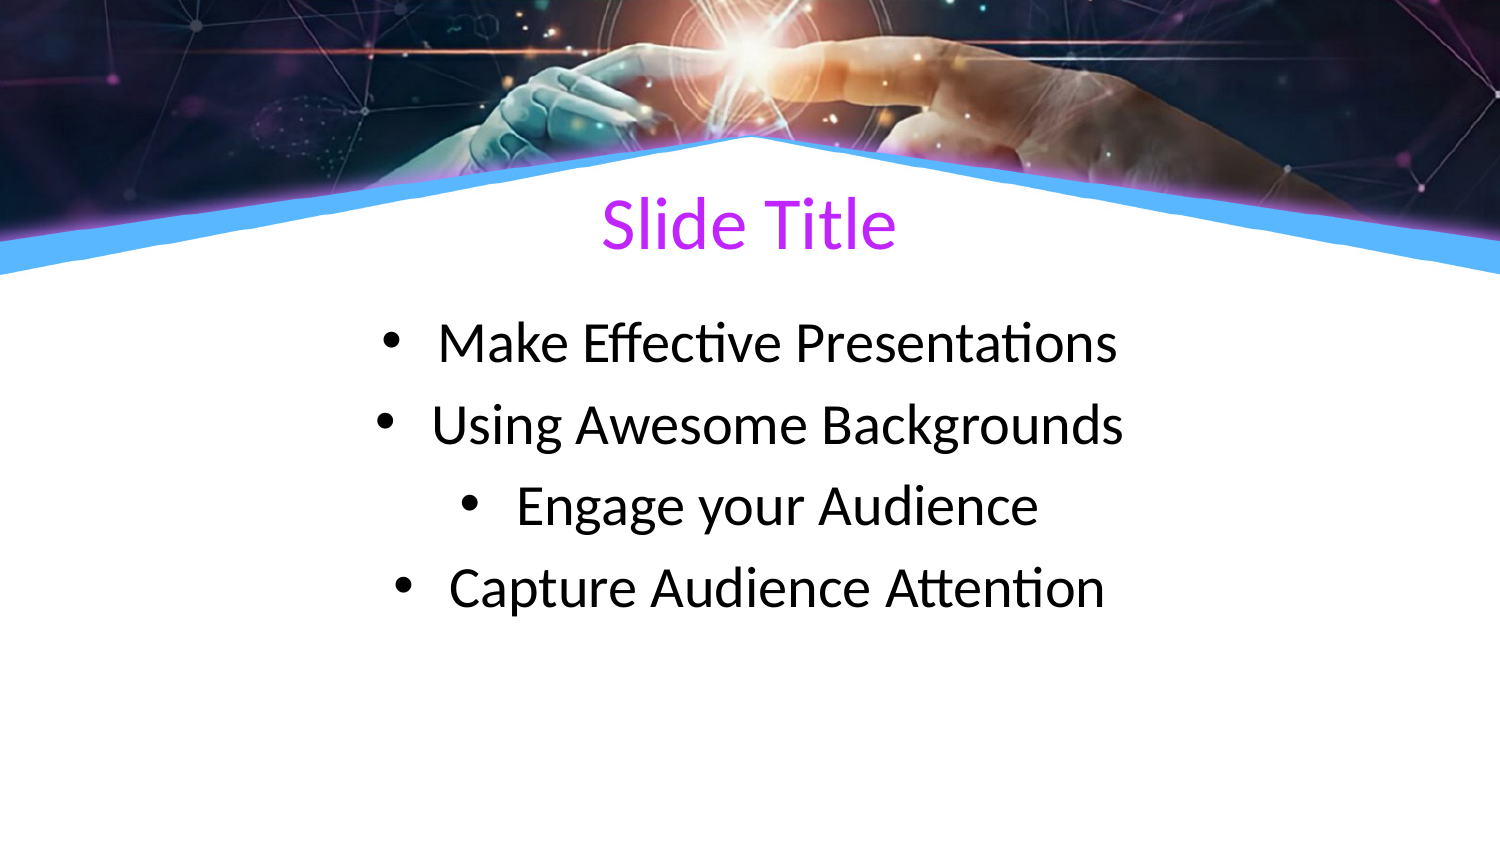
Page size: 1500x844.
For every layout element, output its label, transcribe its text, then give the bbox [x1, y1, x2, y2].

picture [0, 0, 1500, 844]
title Slide Title [98, 146, 1402, 293]
list Make Effective Presentations Using Awesome Backgrounds Engage your Audience Capture Audience Attention [98, 296, 1402, 798]
